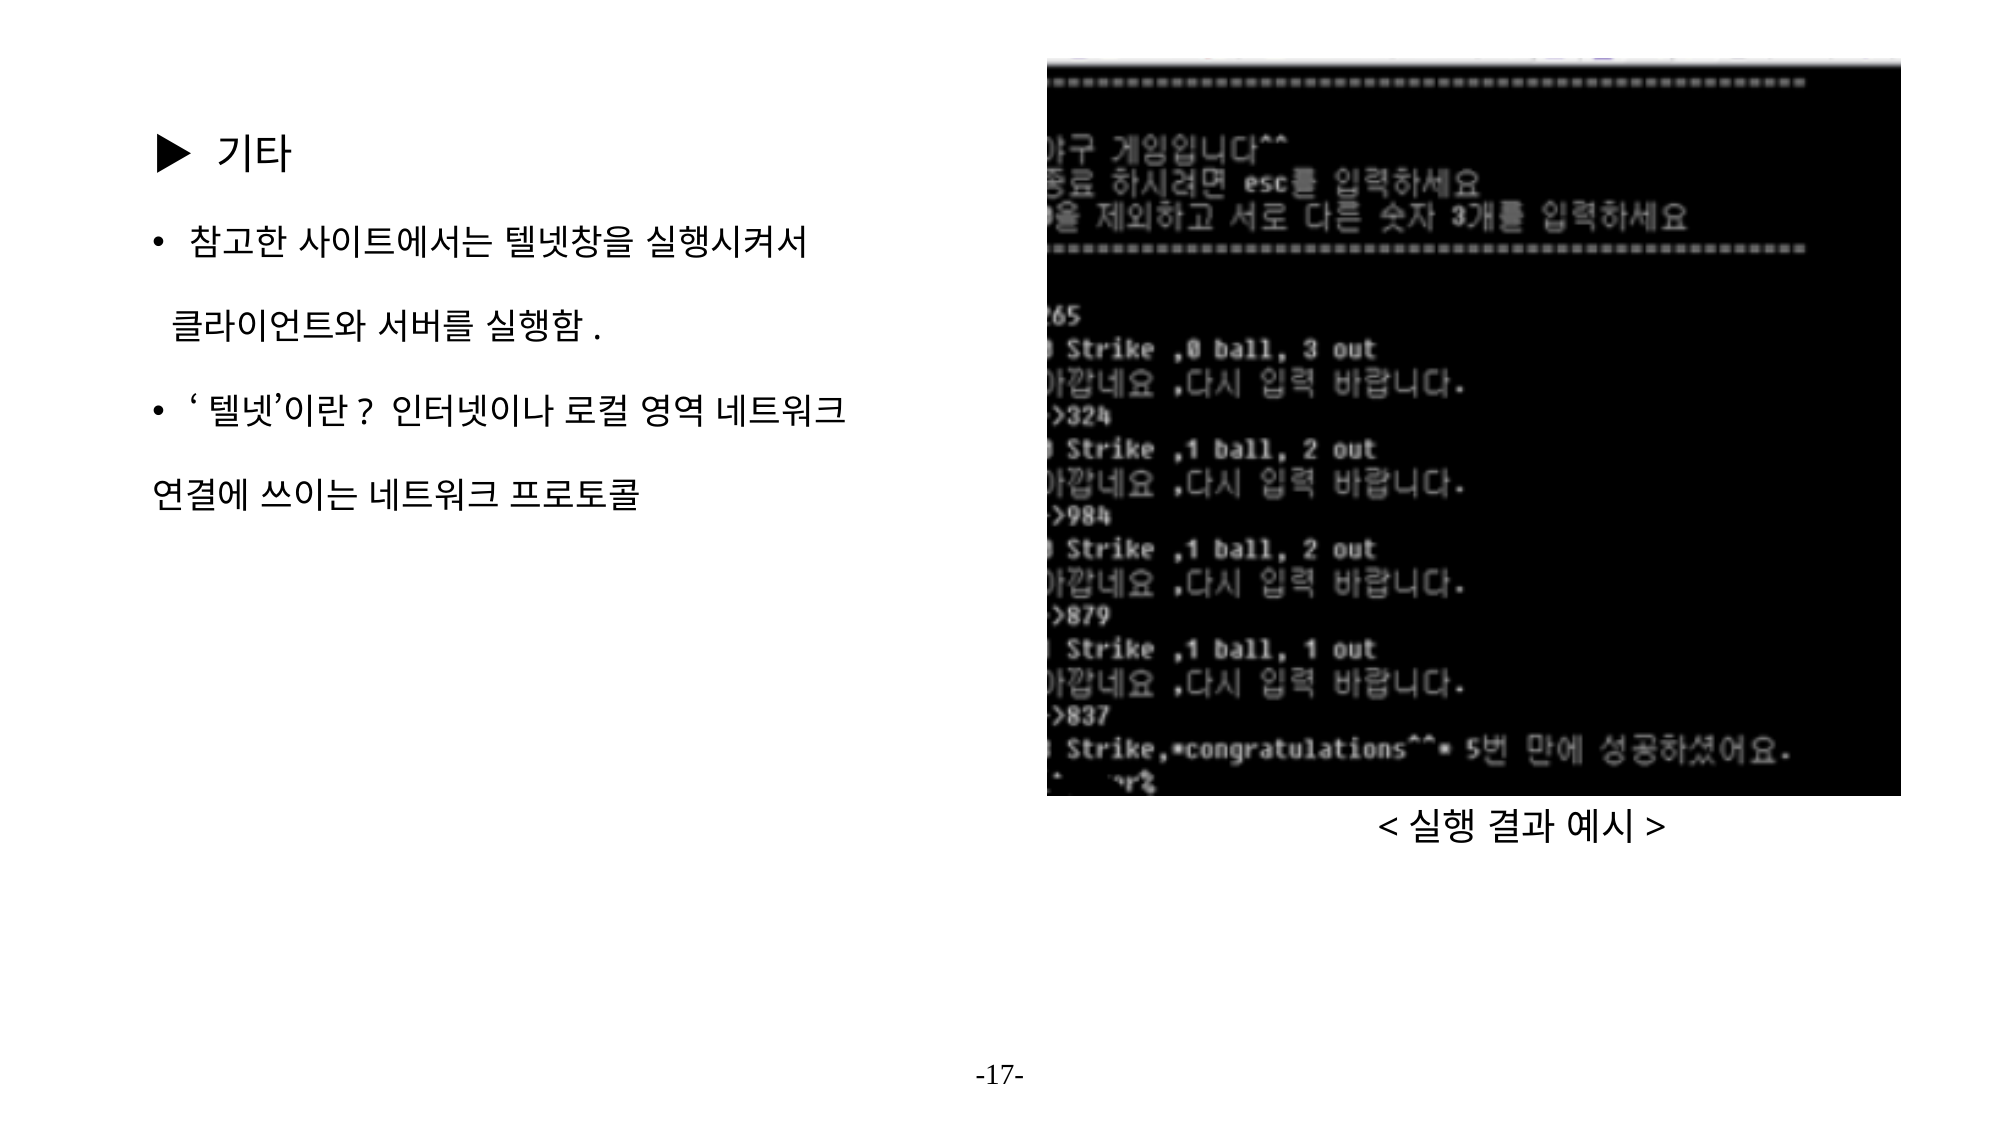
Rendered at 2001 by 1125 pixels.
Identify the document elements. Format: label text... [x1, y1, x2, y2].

text_box <실행 결과 예시> [1362, 796, 1738, 856]
picture [1047, 58, 1901, 796]
list ▶ 기타 참고한 사이트에서는 텔넷창을 실행시켜서 클라이언트와 서버를 실행함. ‘텔넷’이란? 인터넷이나 로컬 영역 네트워크 연결에 쓰이는 네트워크 프로토콜 [137, 20, 1863, 963]
footer -17- [662, 1042, 1338, 1103]
